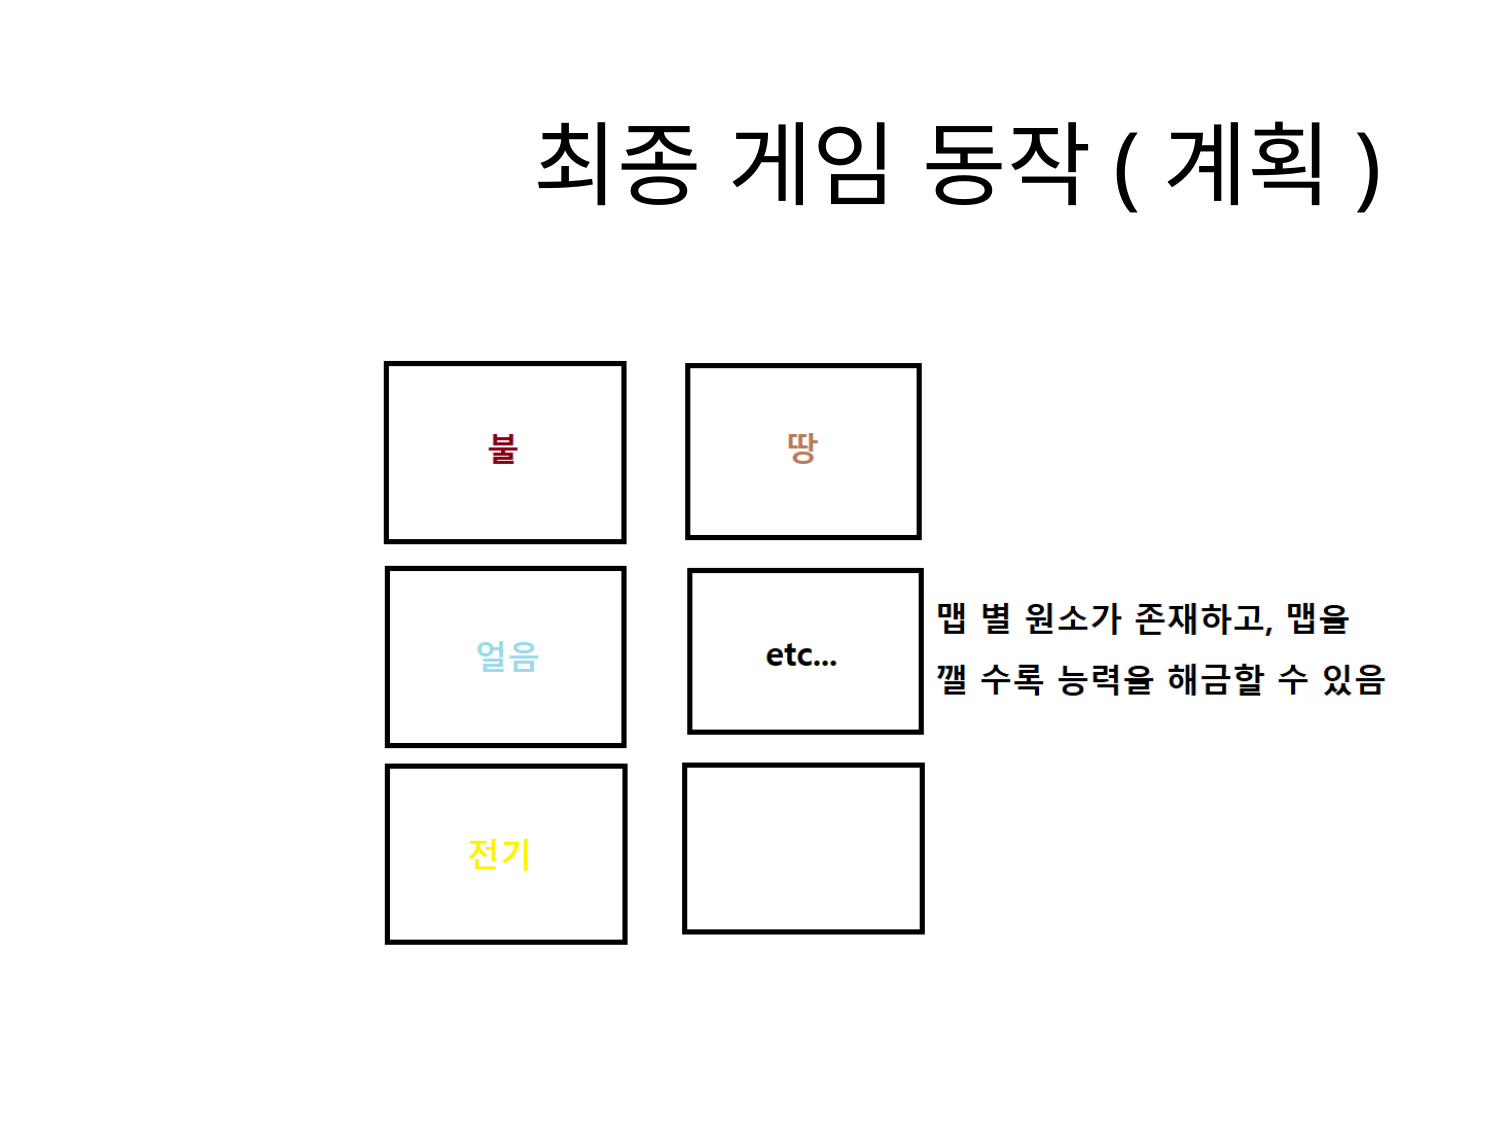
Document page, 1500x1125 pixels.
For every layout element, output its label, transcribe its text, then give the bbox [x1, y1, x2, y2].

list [103, 327, 1397, 986]
title 최종 게임 동작(계획) [103, 59, 1397, 278]
